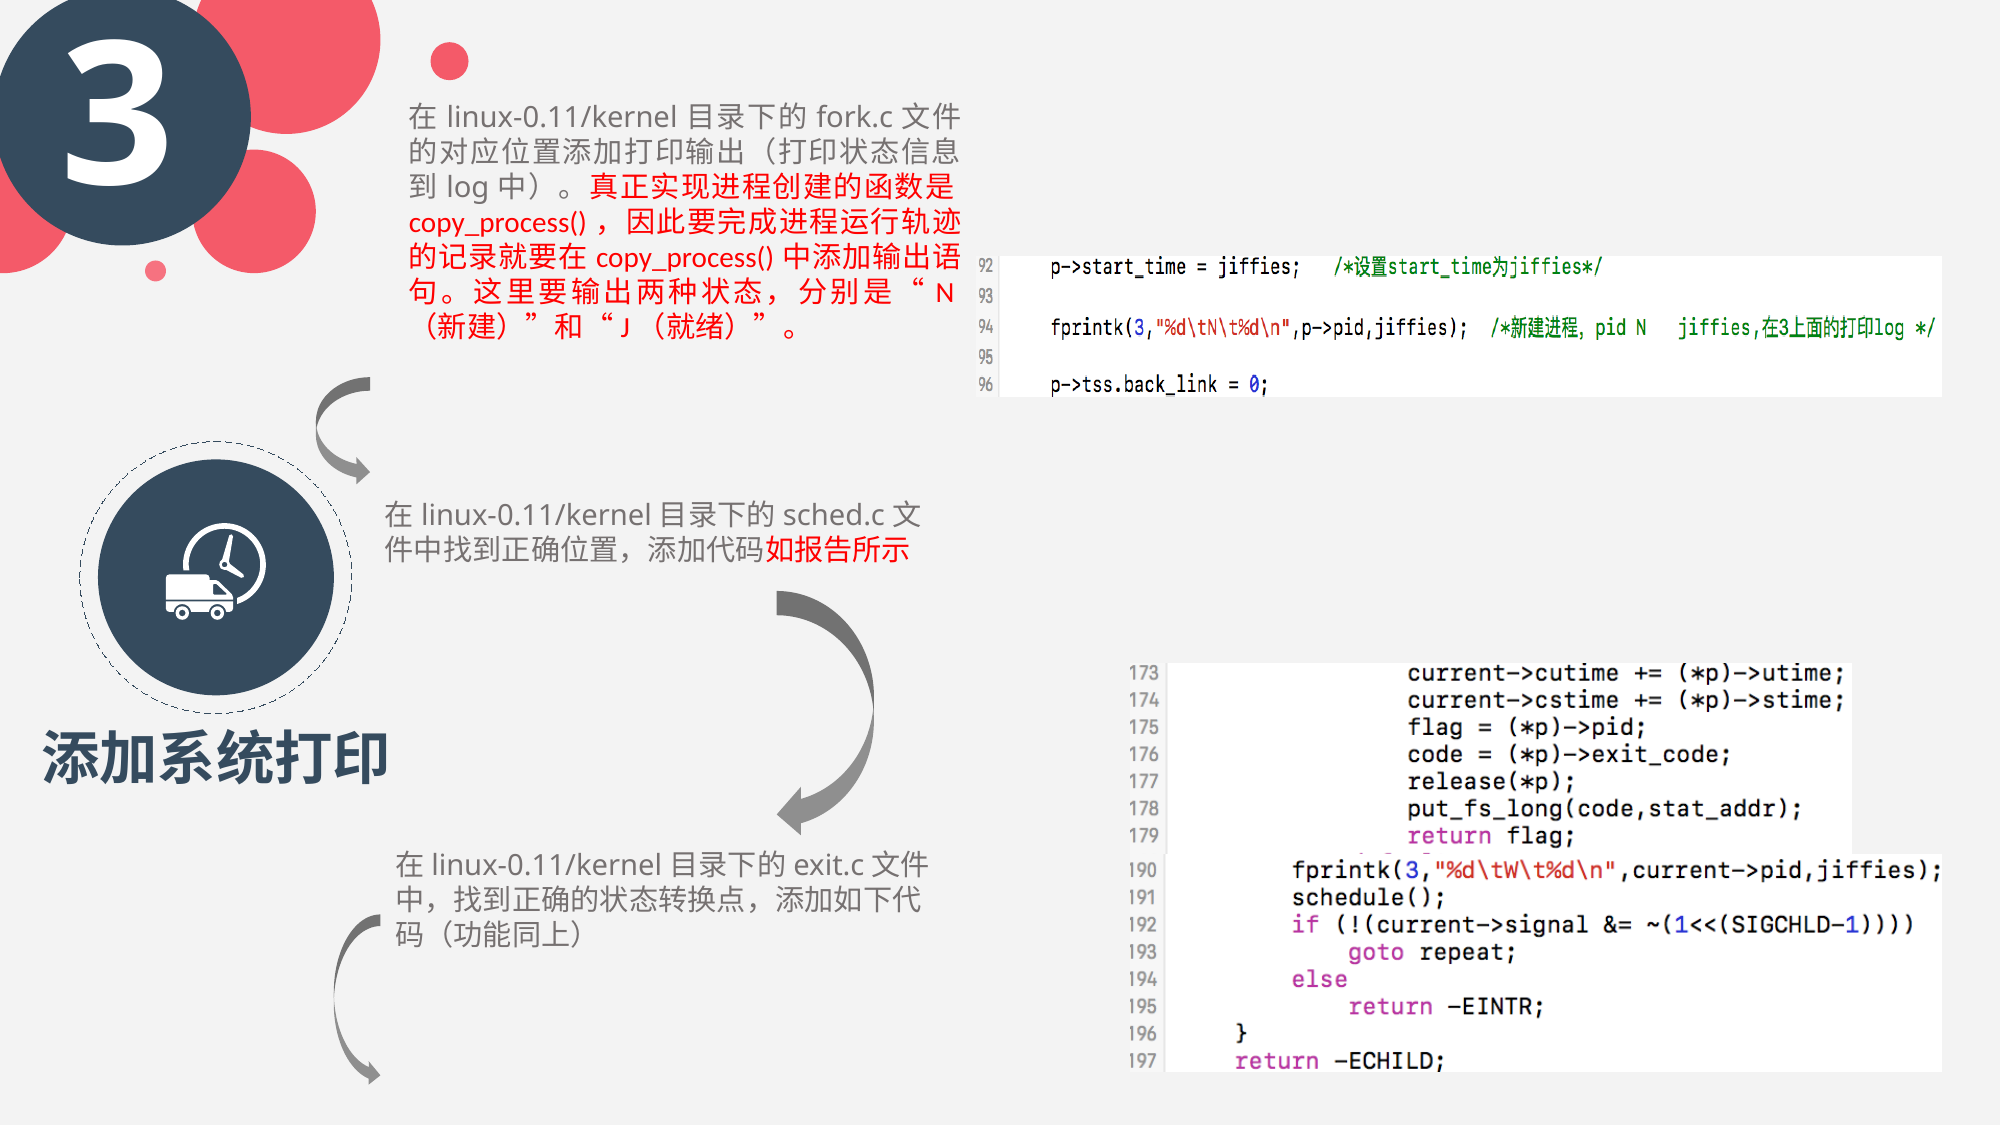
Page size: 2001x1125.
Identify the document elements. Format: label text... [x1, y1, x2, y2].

text_box 在linux-0.11/kernel目录下的exit.c文件中，找到正确的状态转换点，添加如下代码（功能同上） [380, 838, 953, 959]
text_box 在linux-0.11/kernel目录下的sched.c文件中找到正确位置，添加代码如报告所示 [369, 488, 953, 574]
picture [976, 256, 1942, 397]
text_box [333, 914, 381, 1085]
text_box [315, 377, 371, 441]
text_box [0, 0, 469, 282]
text_box 添加系统打印 [26, 713, 406, 799]
text_box 在linux-0.11/kernel目录下的fork.c文件的对应位置添加打印输出（打印状态信息到log中）。真正实现进程创建的函数是copy_process()，因此要完成进程运行轨迹的记录就要在copy_process()中添加输出语句。这里要输出两种状态，分别是“N（新建）”和“J（就绪）”。 [394, 91, 977, 386]
text_box [352, 457, 371, 485]
text_box [776, 590, 874, 836]
picture [1130, 663, 1942, 1072]
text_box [79, 441, 352, 714]
